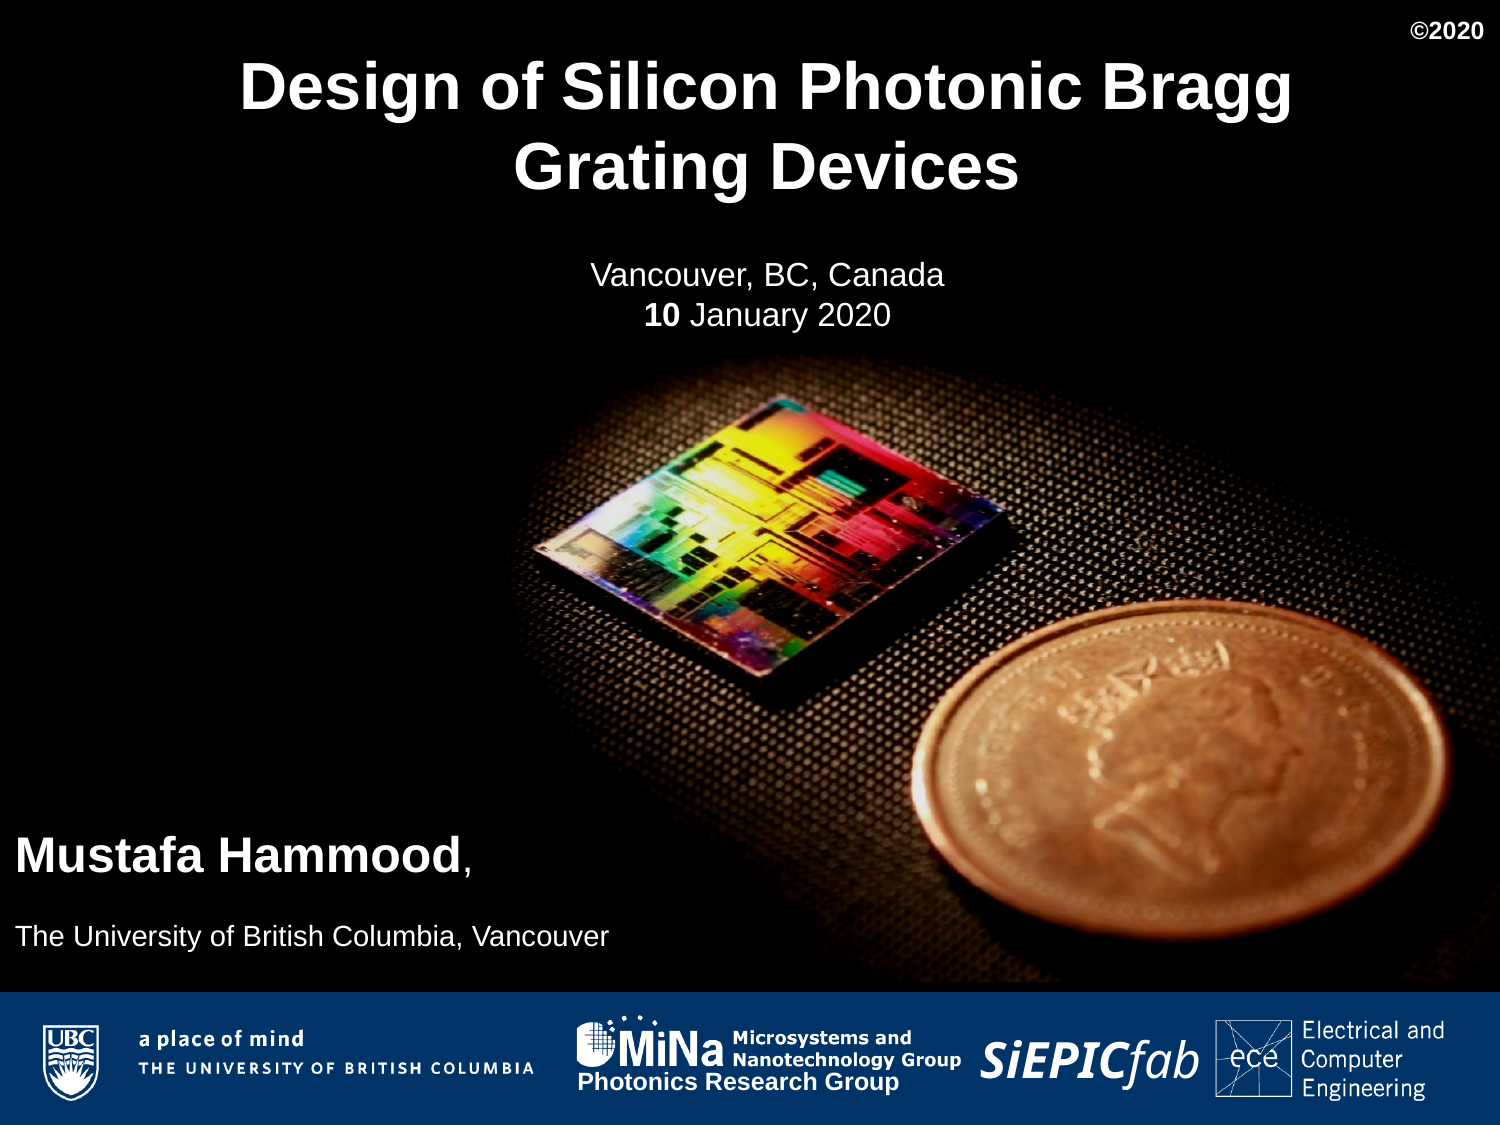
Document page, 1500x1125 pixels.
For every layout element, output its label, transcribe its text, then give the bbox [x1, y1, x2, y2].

picture [501, 353, 1500, 983]
title Design of Silicon Photonic Bragg Grating Devices Vancouver, BC, Canada 10 January 2020 [206, 67, 1329, 309]
picture [0, 992, 1500, 1125]
footer ©2020 [1025, 0, 1500, 60]
text_box Mustafa Hammood, The University of British Columbia, Vancouver [0, 815, 496, 960]
